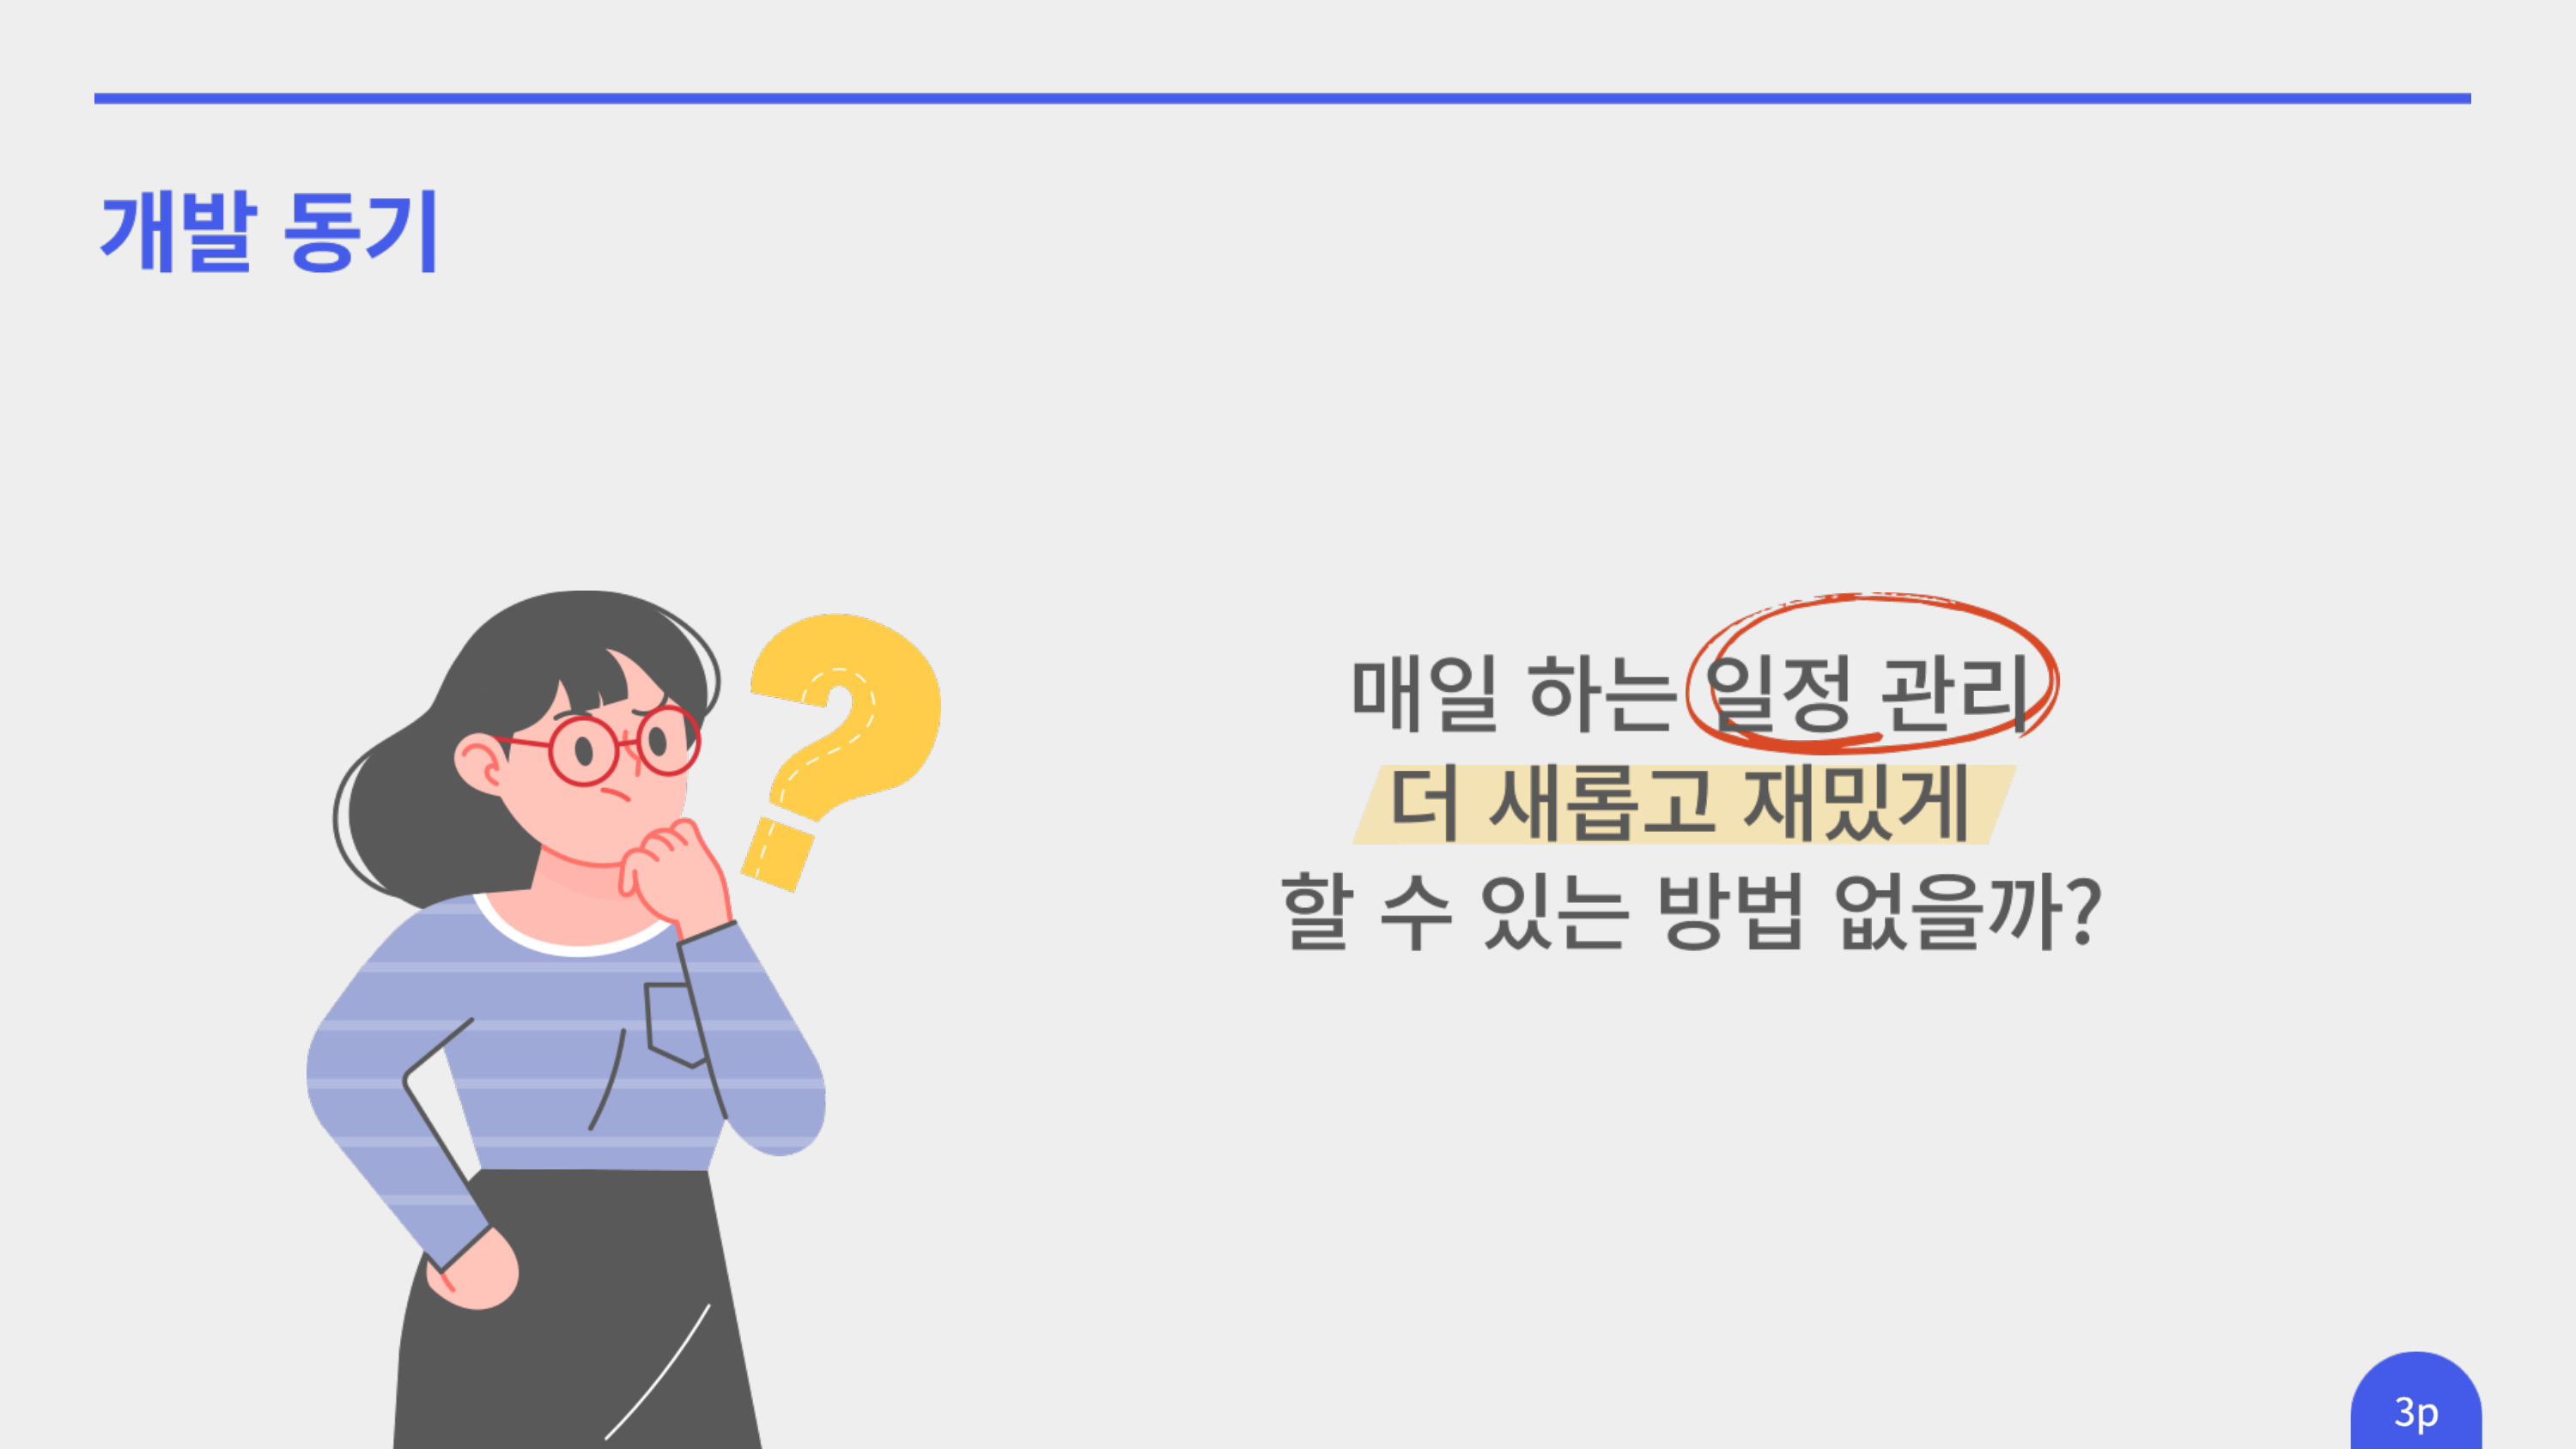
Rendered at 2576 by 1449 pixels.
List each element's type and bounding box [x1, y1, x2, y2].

picture [2367, 1376, 2458, 1449]
picture [84, 152, 476, 314]
text_box [2349, 1351, 2482, 1449]
picture [1121, 617, 2146, 990]
text_box [307, 591, 941, 1449]
text_box [1686, 592, 2060, 615]
text_box [94, 78, 2471, 119]
